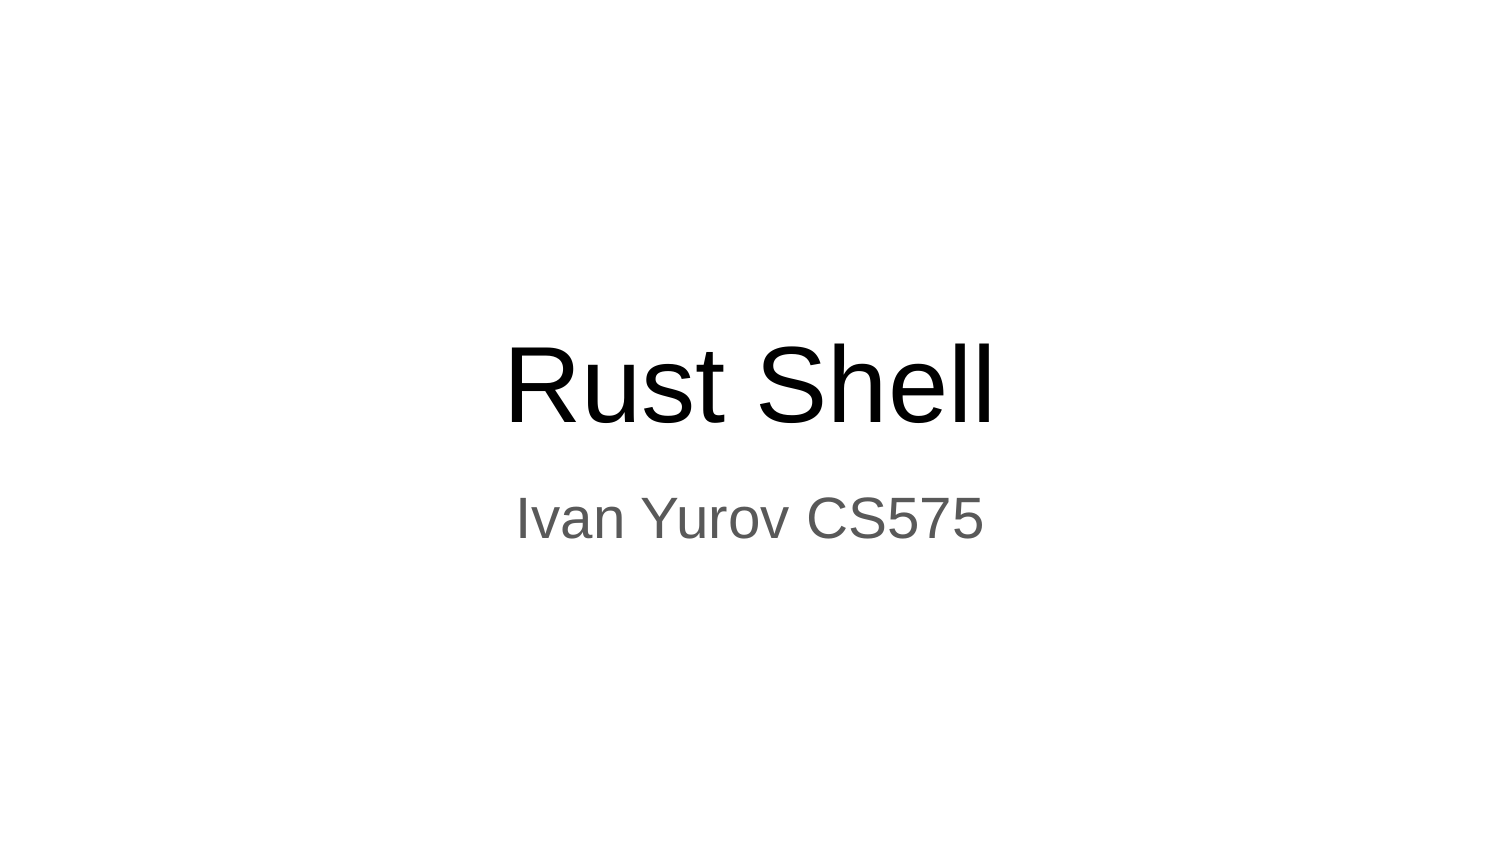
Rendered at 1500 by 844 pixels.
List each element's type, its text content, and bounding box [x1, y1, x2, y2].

subtitle Ivan Yurov CS575 [51, 464, 1449, 595]
title Rust Shell [51, 122, 1449, 459]
